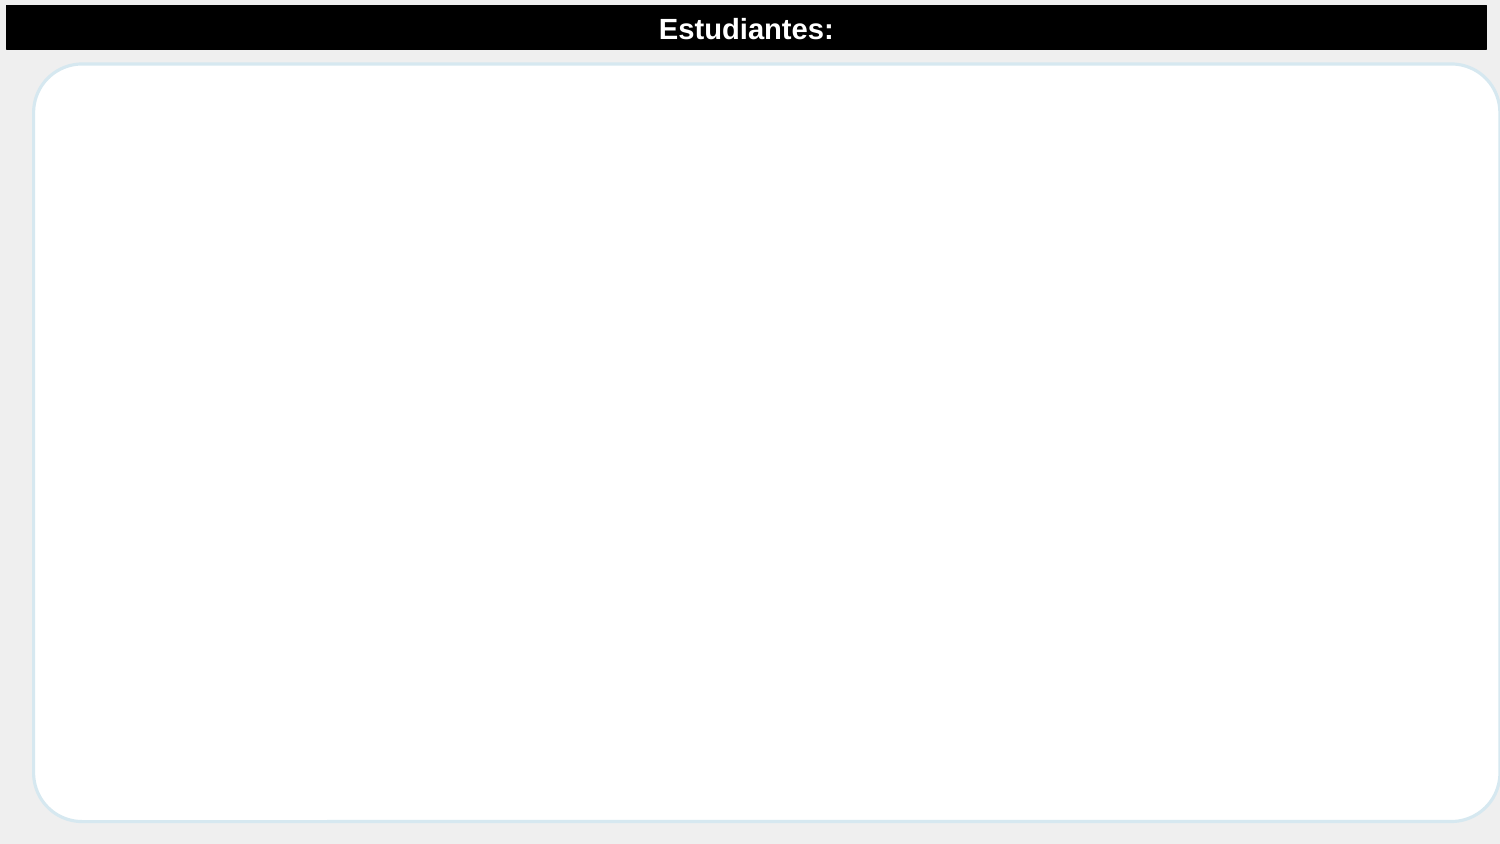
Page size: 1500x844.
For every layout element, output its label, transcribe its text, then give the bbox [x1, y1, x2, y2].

text_box Estudiantes: [6, 5, 1487, 50]
